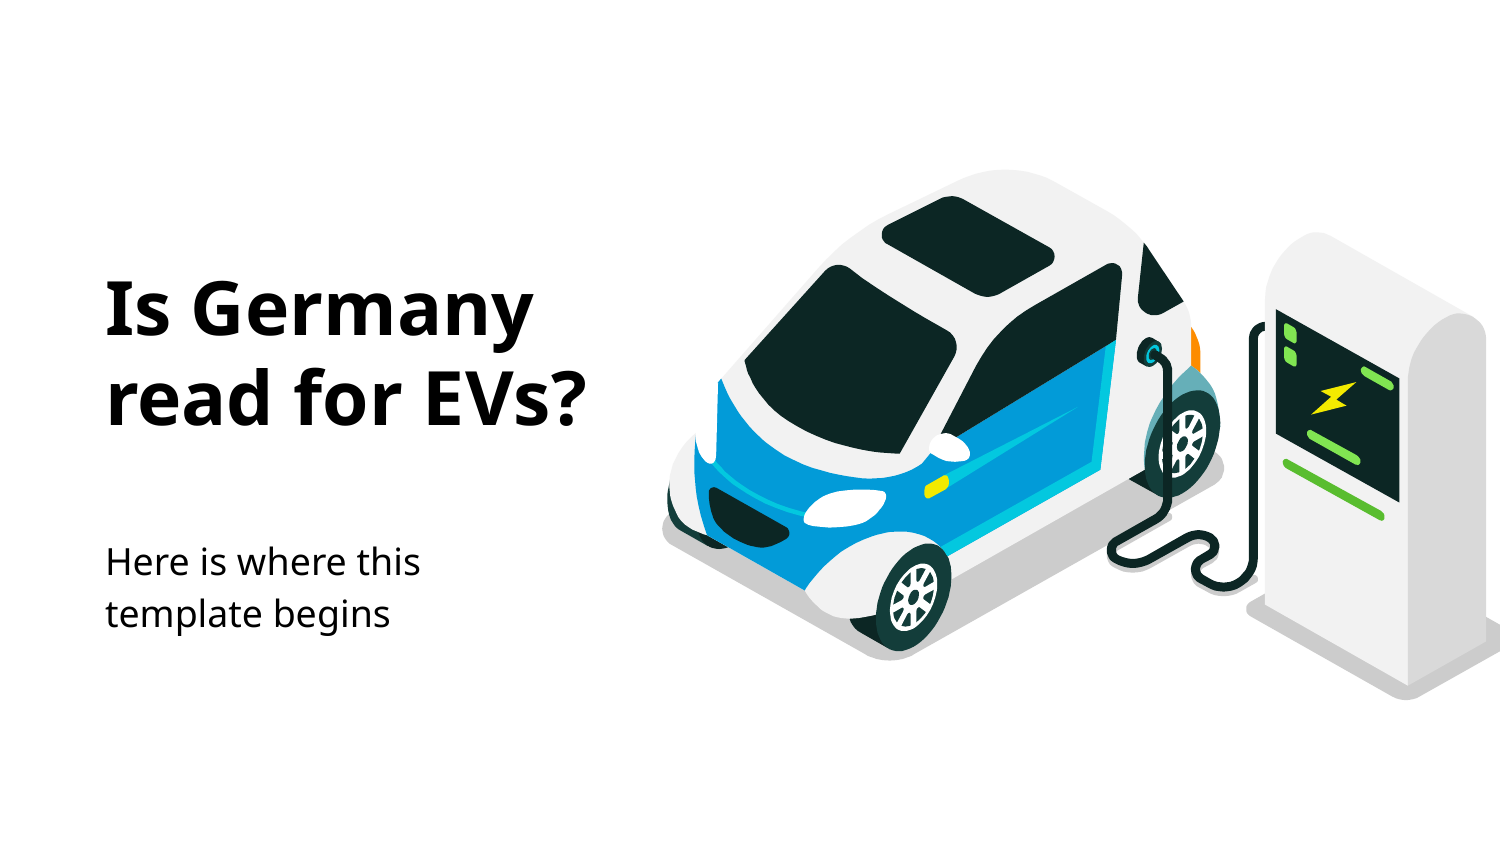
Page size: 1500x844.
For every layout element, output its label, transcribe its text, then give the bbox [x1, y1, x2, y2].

title Is Germany read for EVs? [75, 199, 656, 501]
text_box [661, 169, 1500, 701]
subtitle Here is where this template begins [75, 500, 542, 666]
